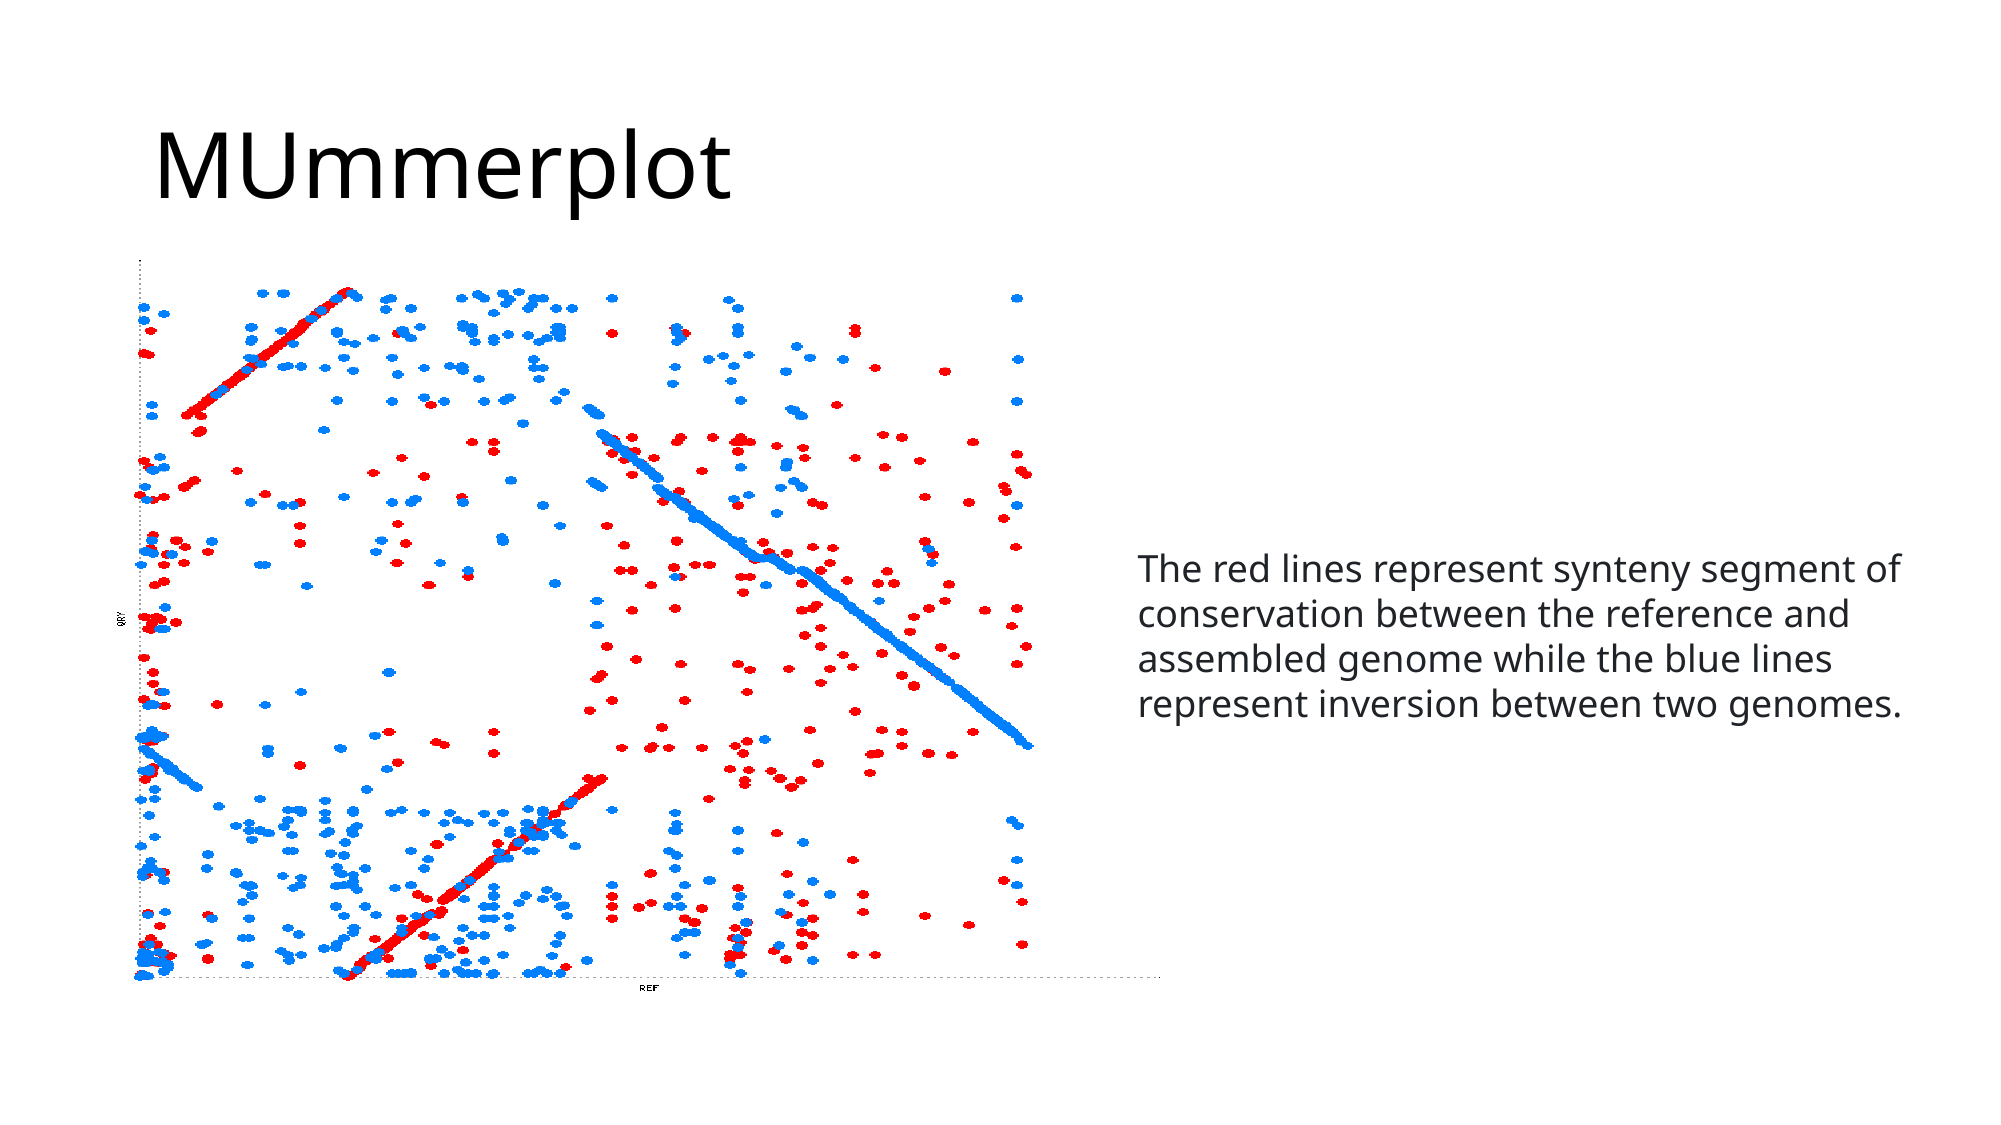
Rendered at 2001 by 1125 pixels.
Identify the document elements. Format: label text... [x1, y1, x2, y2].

text_box The red lines represent synteny segment of conservation between the reference and assembled genome while the blue lines represent inversion between two genomes. [1181, 538, 1947, 733]
title MUmmerplot [137, 59, 1863, 278]
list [113, 250, 1181, 993]
